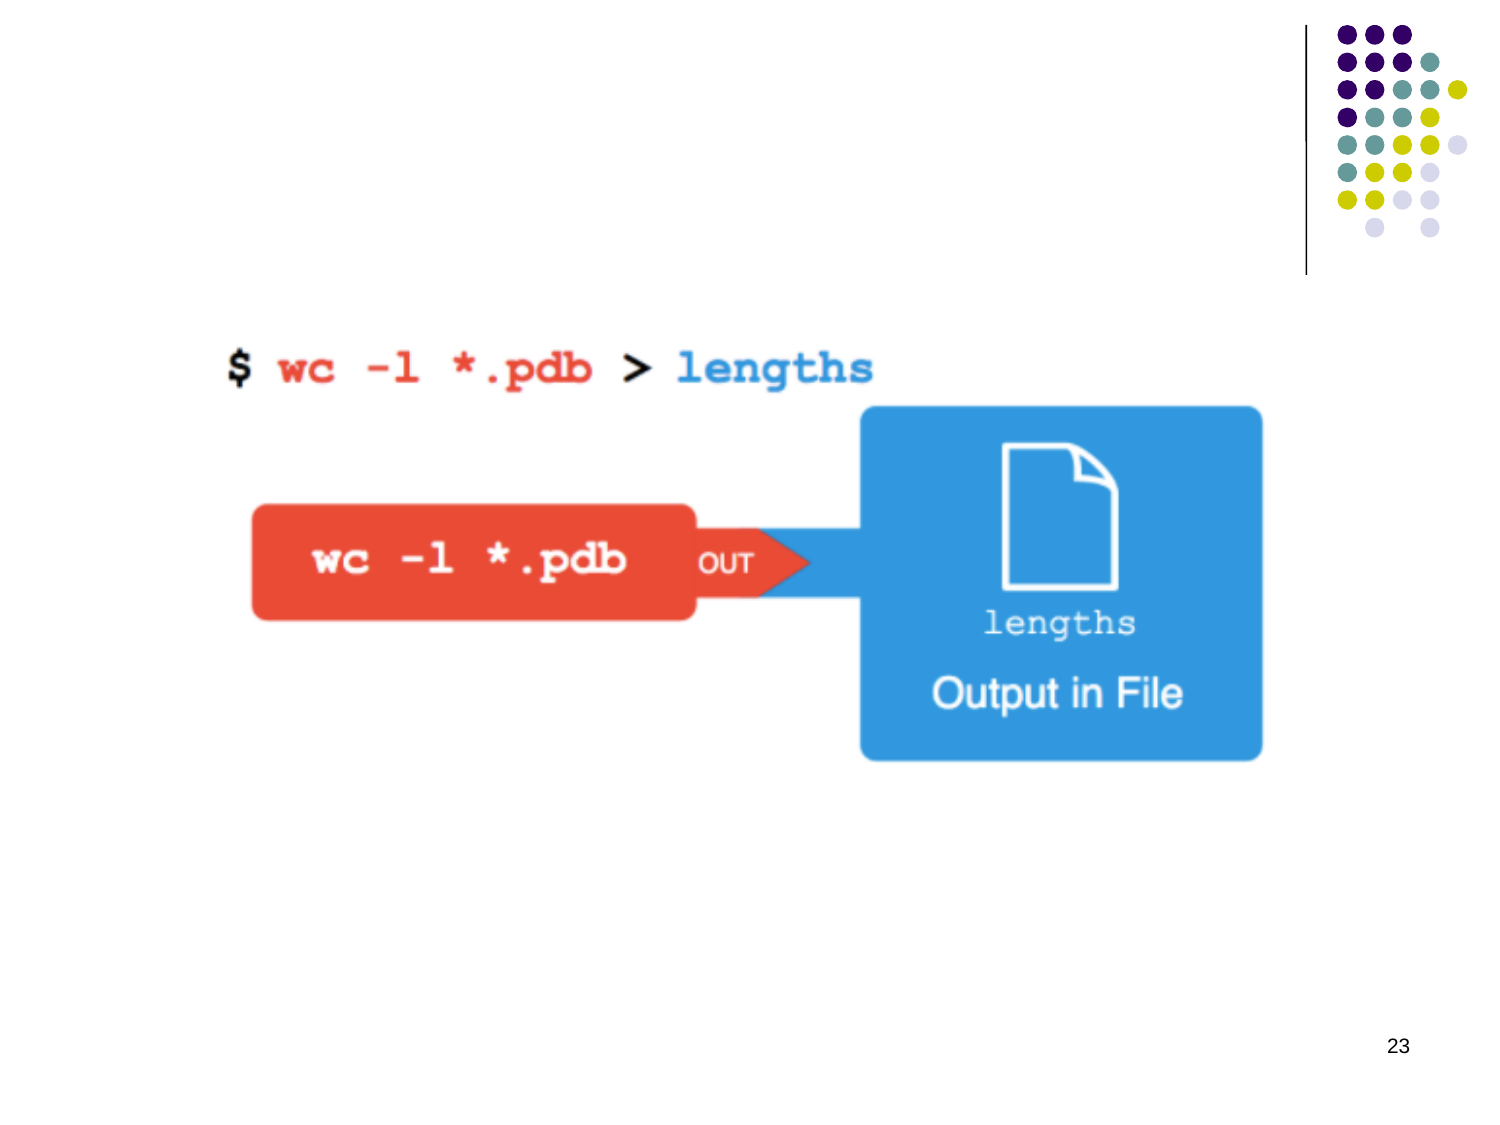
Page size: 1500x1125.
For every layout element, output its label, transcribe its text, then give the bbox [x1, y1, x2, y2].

slide_number 23 [1074, 1024, 1426, 1101]
picture [197, 319, 1303, 806]
